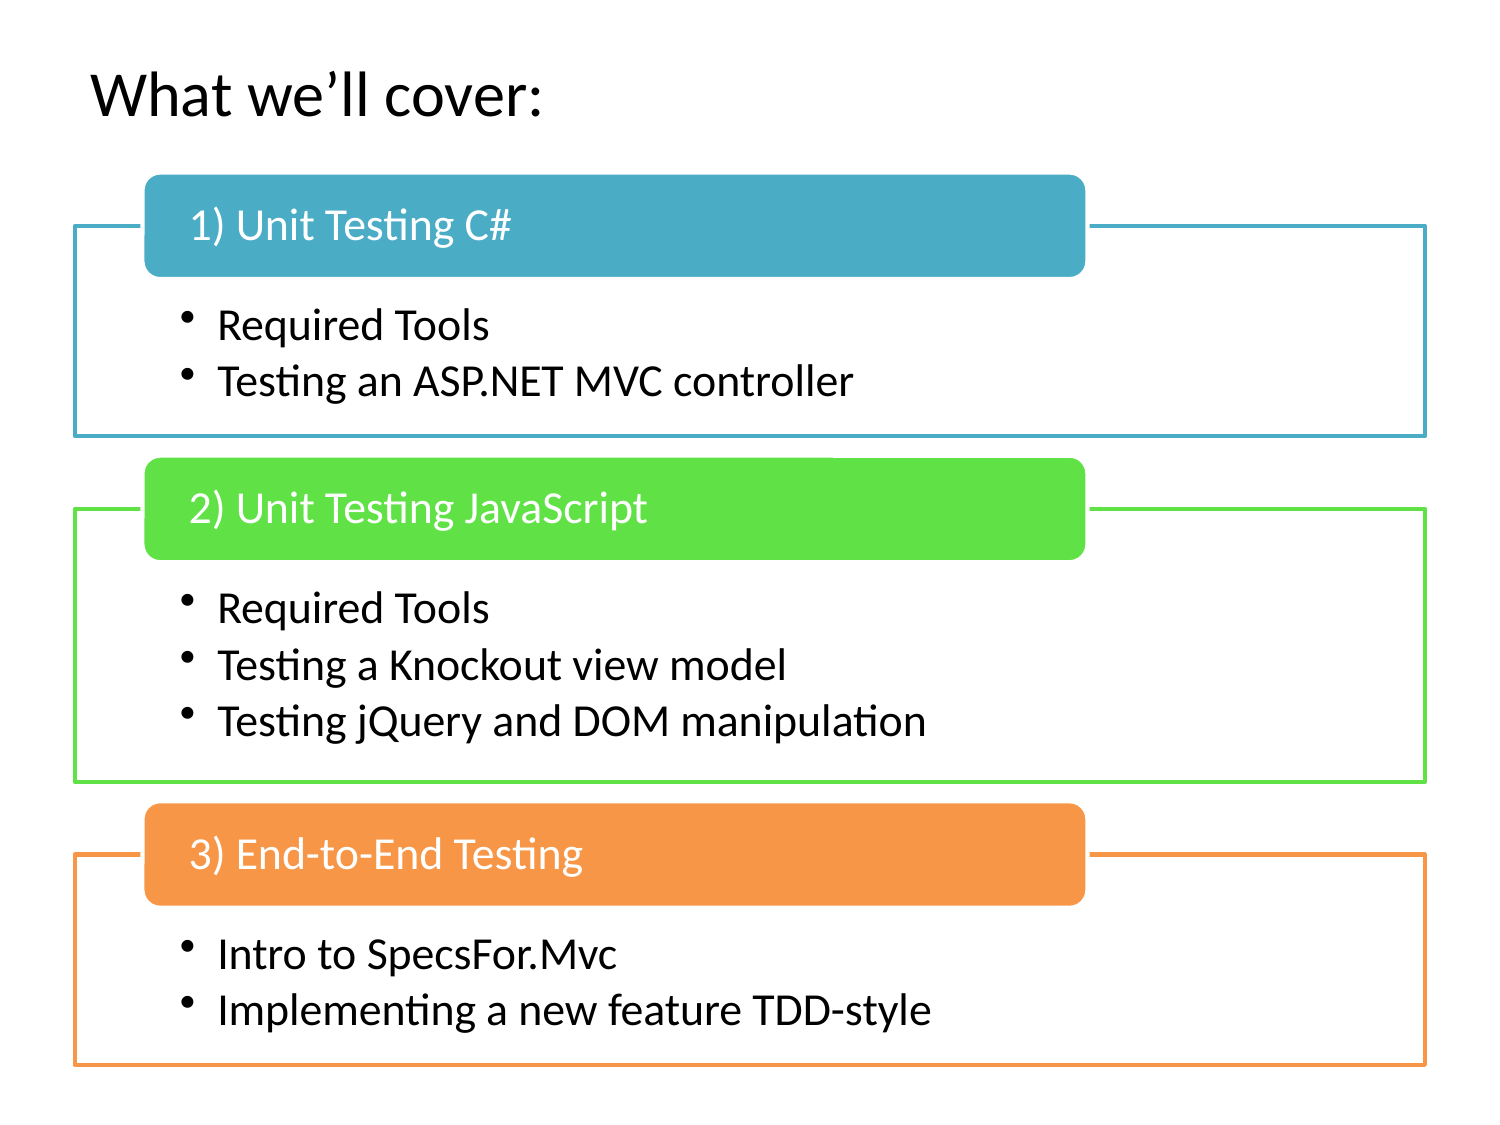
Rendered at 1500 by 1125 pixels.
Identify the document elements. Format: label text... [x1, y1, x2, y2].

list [74, 162, 1426, 1076]
title What we’ll cover: [75, 45, 1425, 138]
